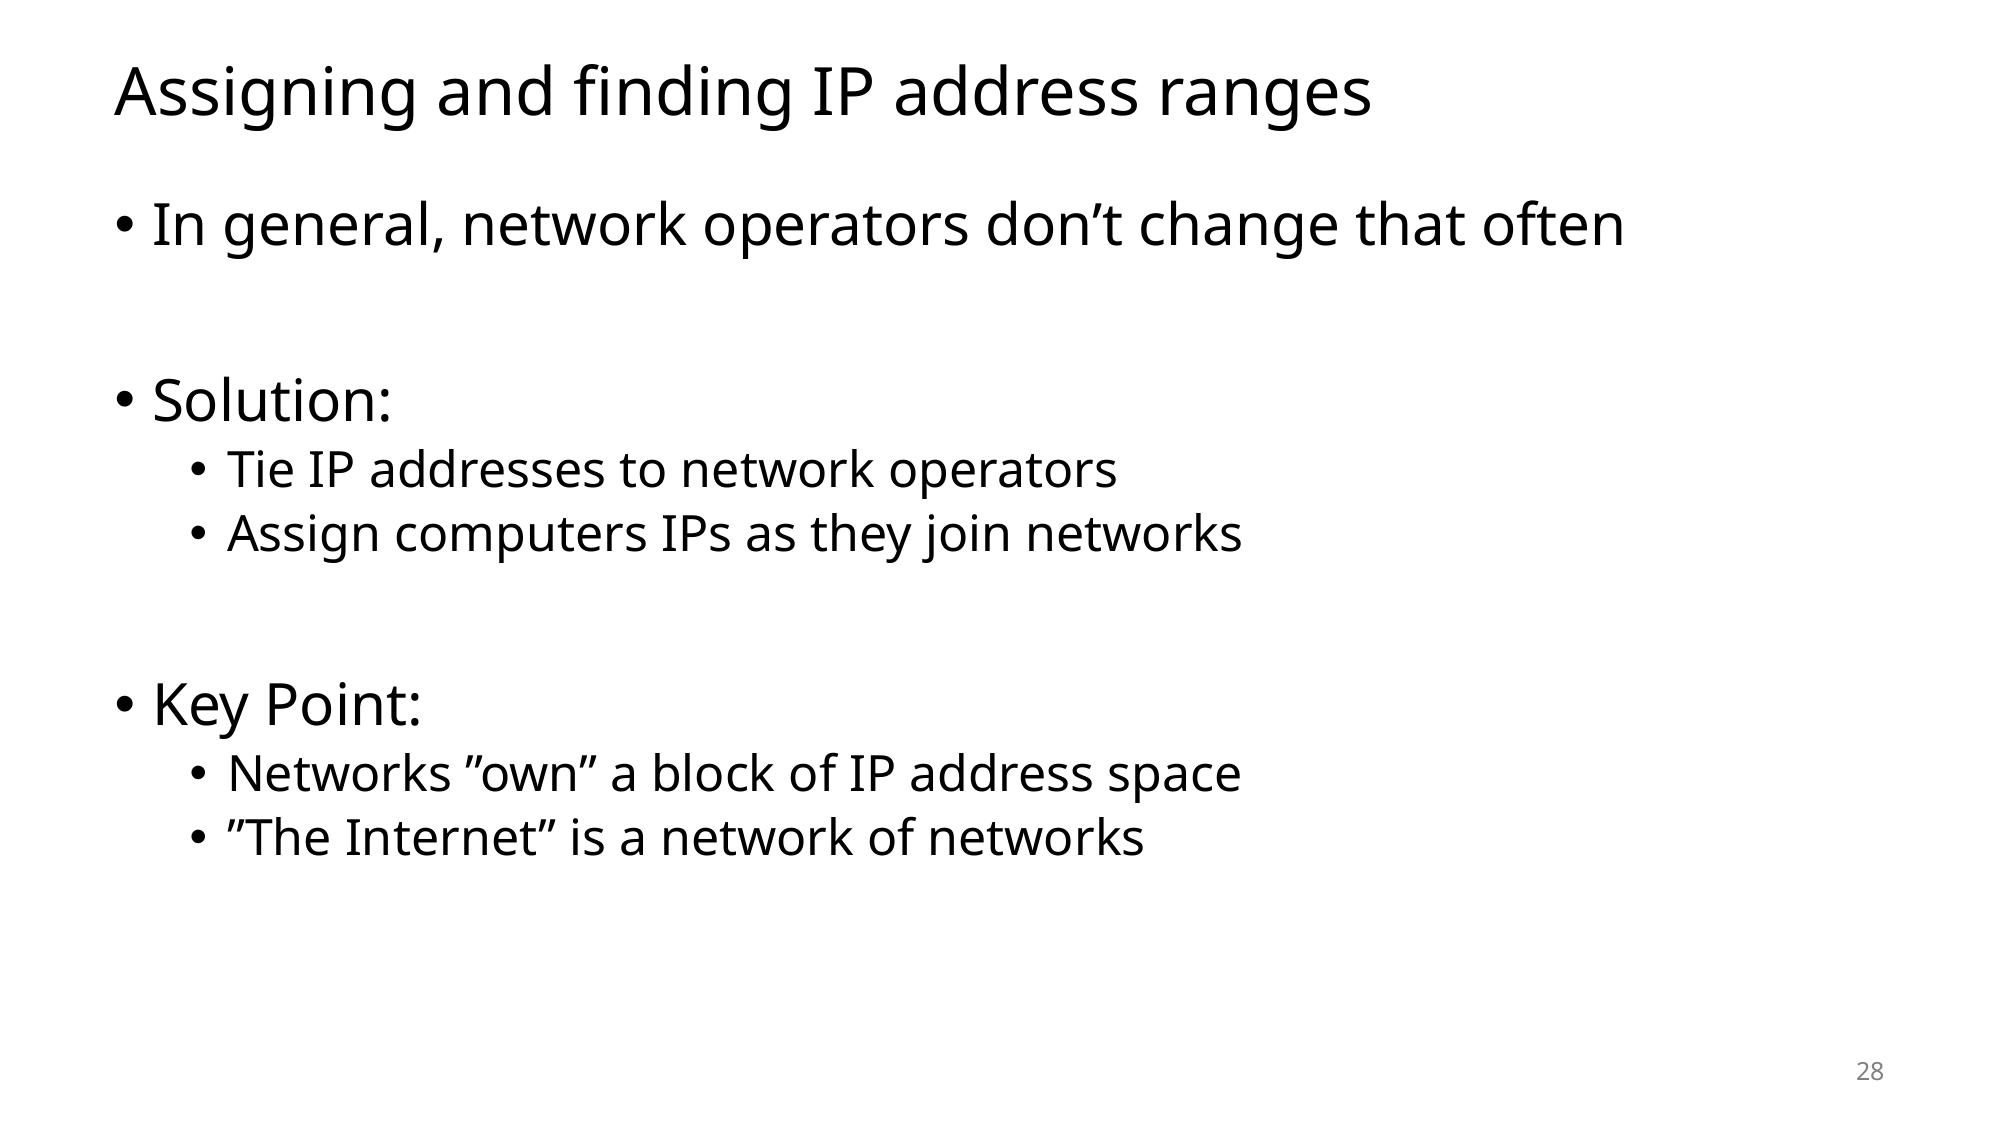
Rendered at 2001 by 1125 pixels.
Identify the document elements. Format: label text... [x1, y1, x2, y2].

title Assigning and finding IP address ranges [99, 37, 1900, 150]
slide_number 28 [1749, 1042, 1900, 1103]
list In general, network operators don’t change that often Solution: Tie IP addresses to network operators Assign computers IPs as they join networks Key Point: Networks ”own” a block of IP address space ”The Internet” is a network of networks [99, 187, 1900, 1013]
